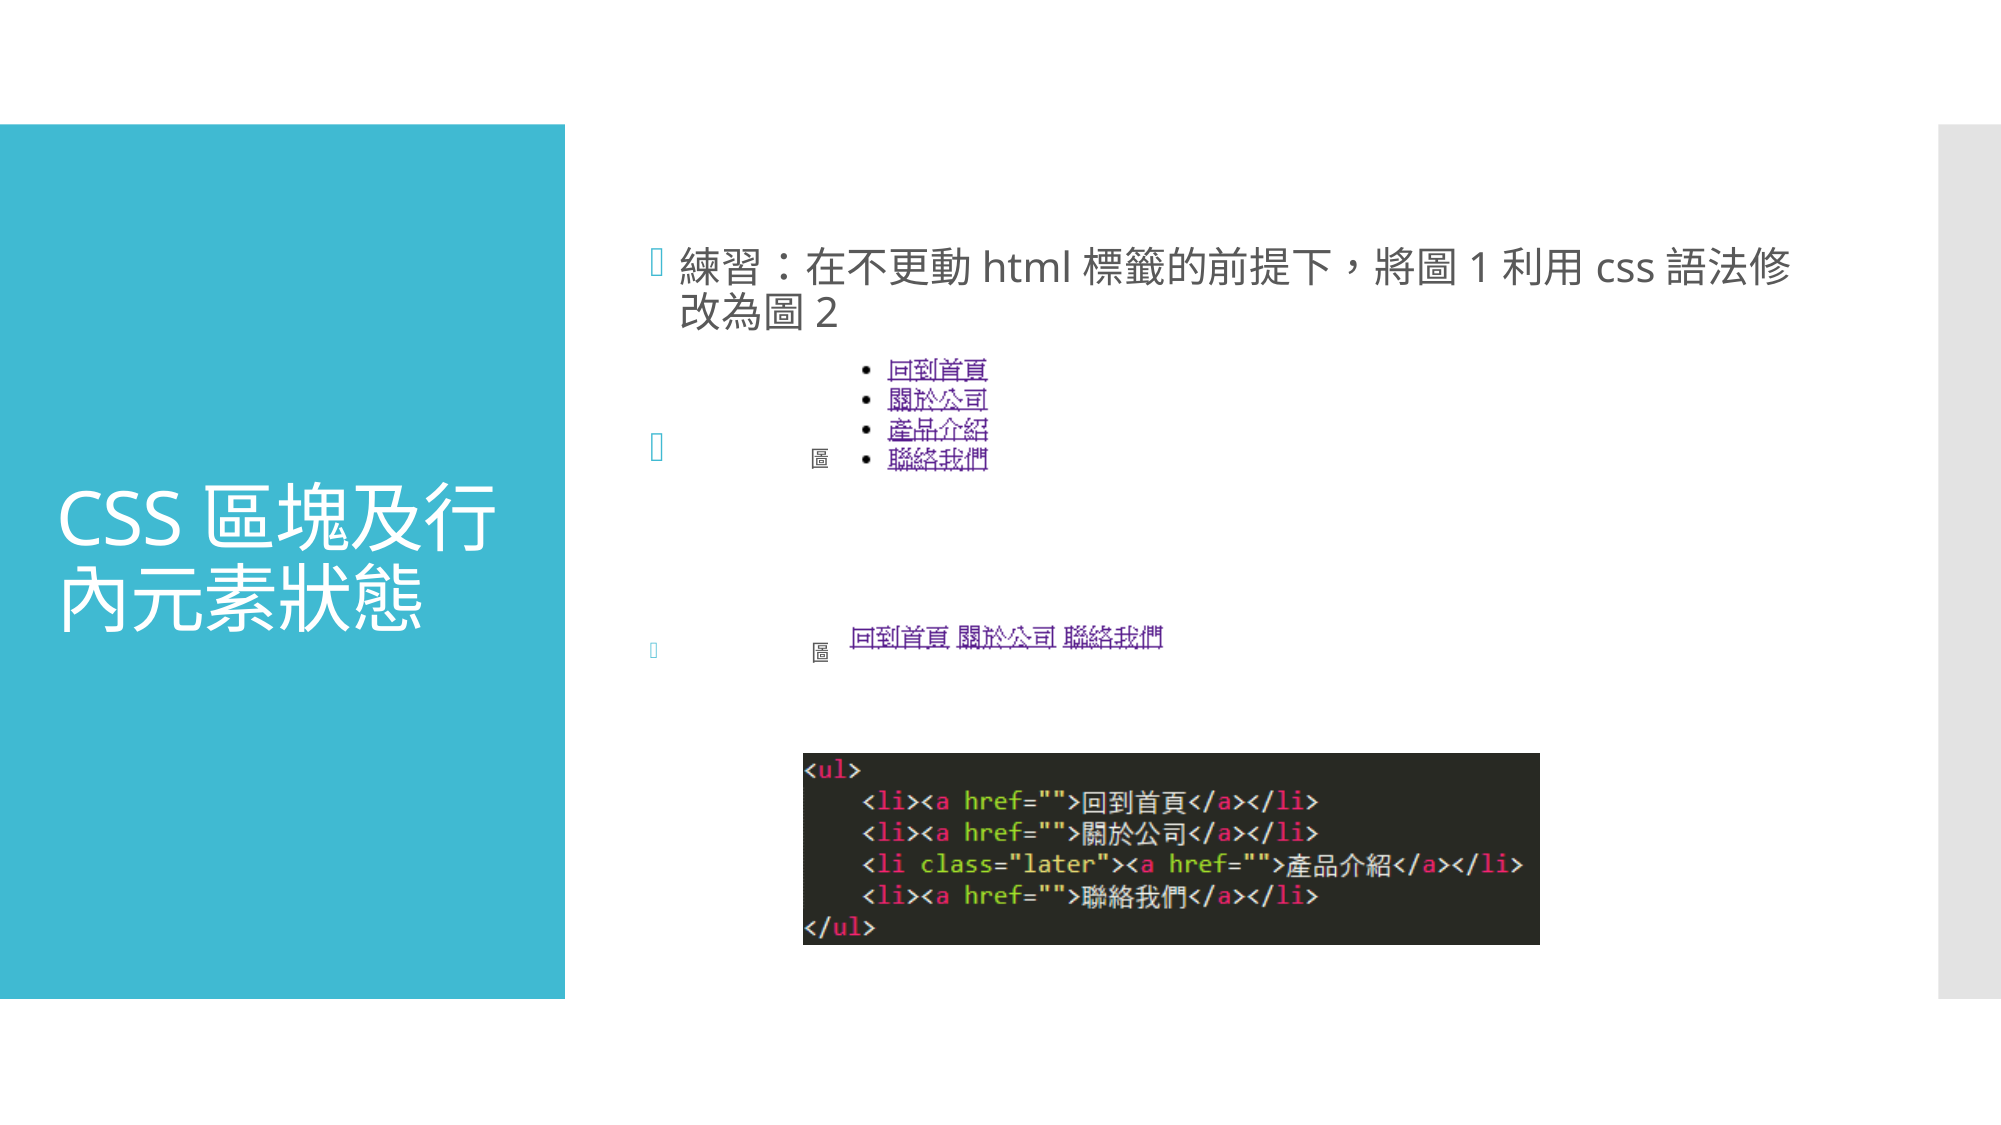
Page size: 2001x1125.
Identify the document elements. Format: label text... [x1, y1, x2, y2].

title CSS區塊及行內元素狀態 [41, 184, 525, 940]
picture [802, 753, 1540, 945]
picture [828, 346, 1172, 496]
picture [828, 599, 1276, 700]
list 練習：在不更動html標籤的前提下，將圖1利用css語法修改為圖2 圖1 圖2 [634, 141, 1835, 982]
